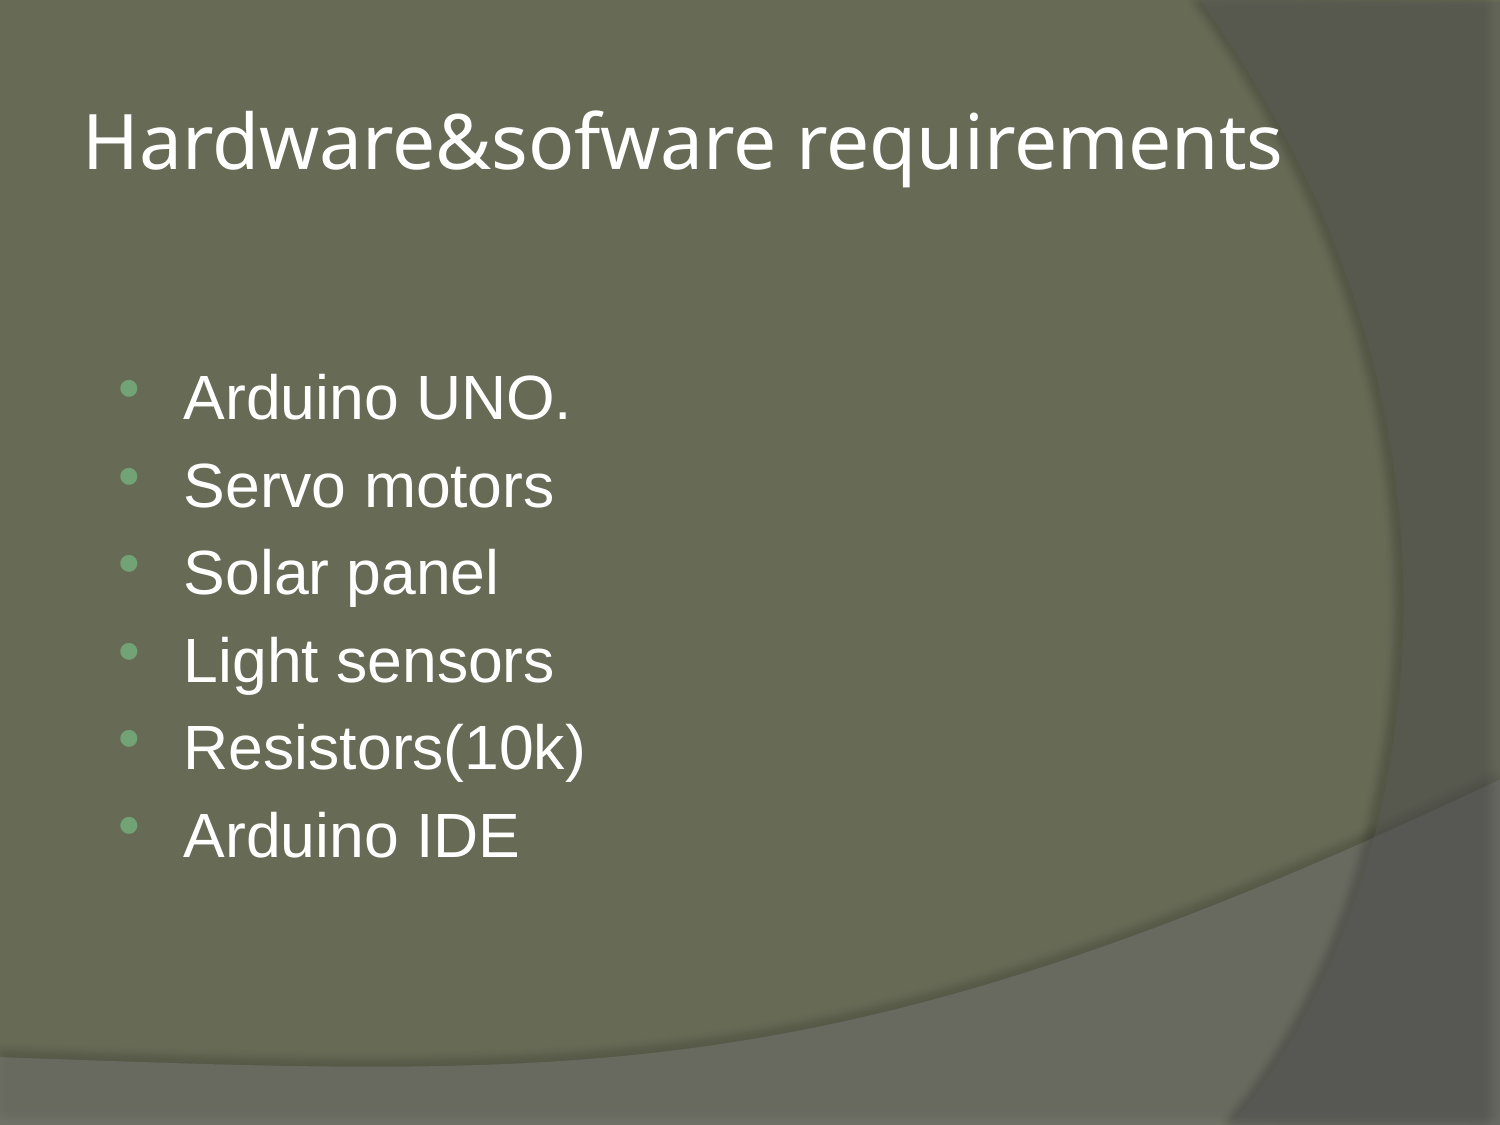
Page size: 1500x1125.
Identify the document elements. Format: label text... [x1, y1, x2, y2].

list Arduino UNO. Servo motors Solar panel Light sensors Resistors(10k) Arduino IDE [99, 350, 1325, 1093]
title Hardware&sofware requirements [75, 45, 1300, 233]
